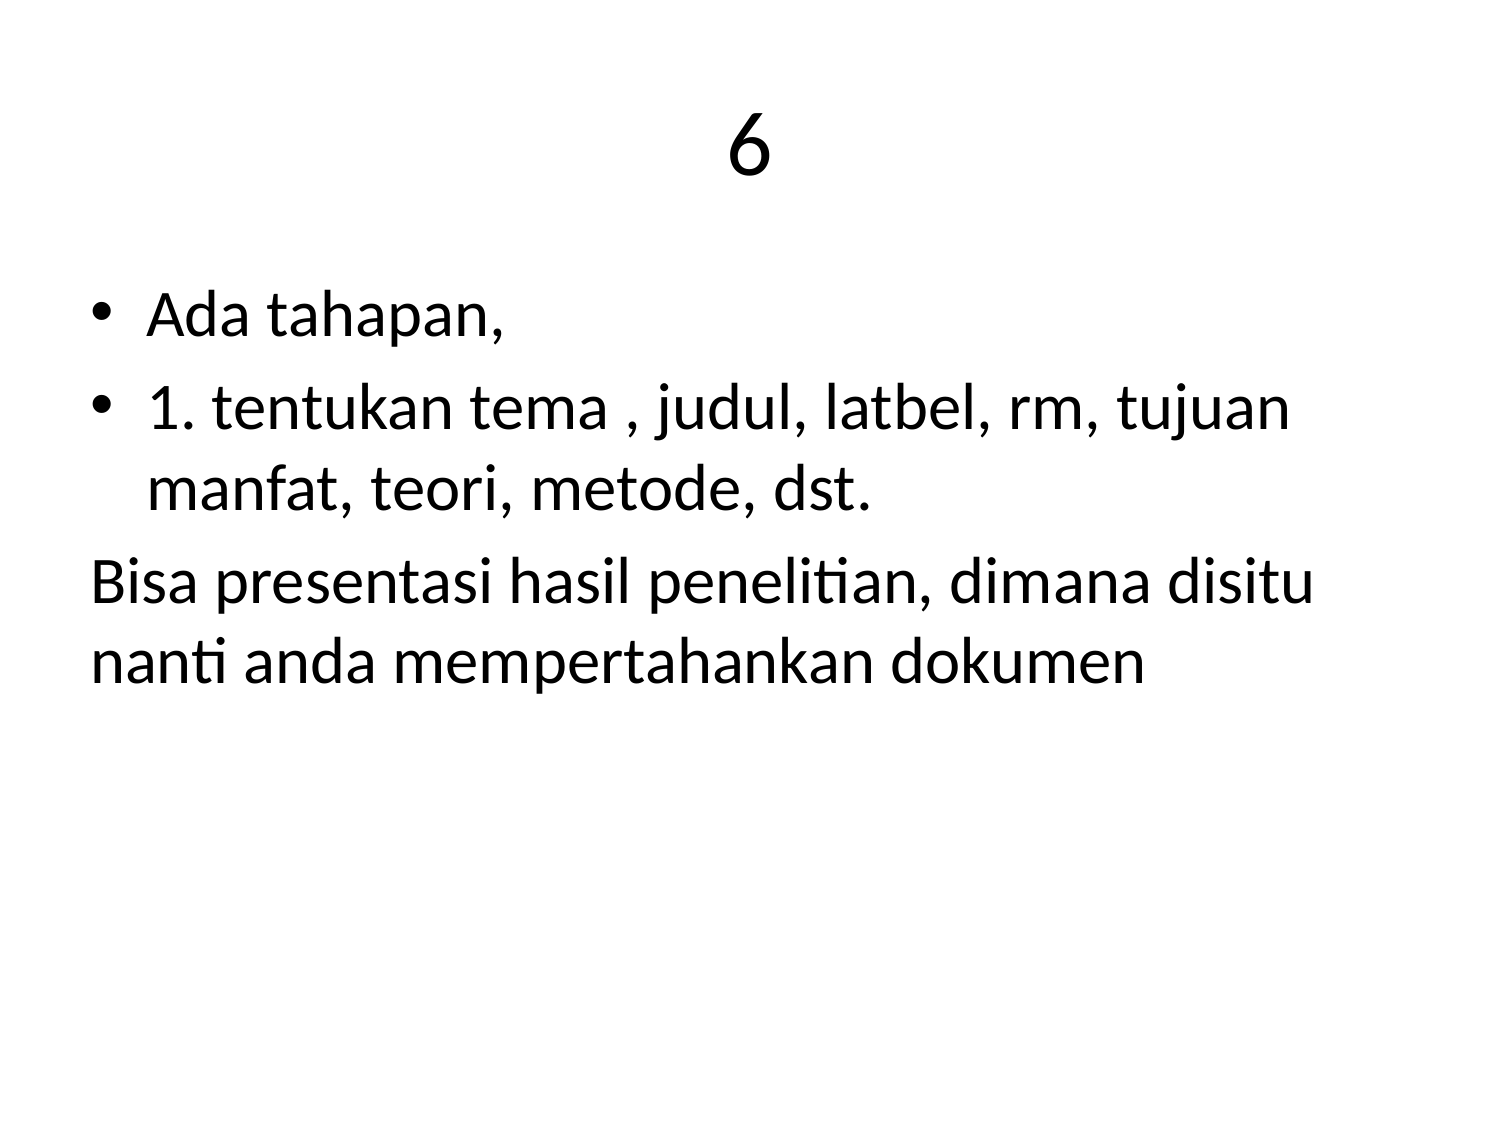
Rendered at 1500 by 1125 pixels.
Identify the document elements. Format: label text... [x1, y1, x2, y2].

list Ada tahapan, 1. tentukan tema , judul, latbel, rm, tujuan manfat, teori, metode, dst. Bisa presentasi hasil penelitian, dimana disitu nanti anda mempertahankan dokumen [75, 262, 1425, 1005]
title 6 [75, 45, 1425, 233]
